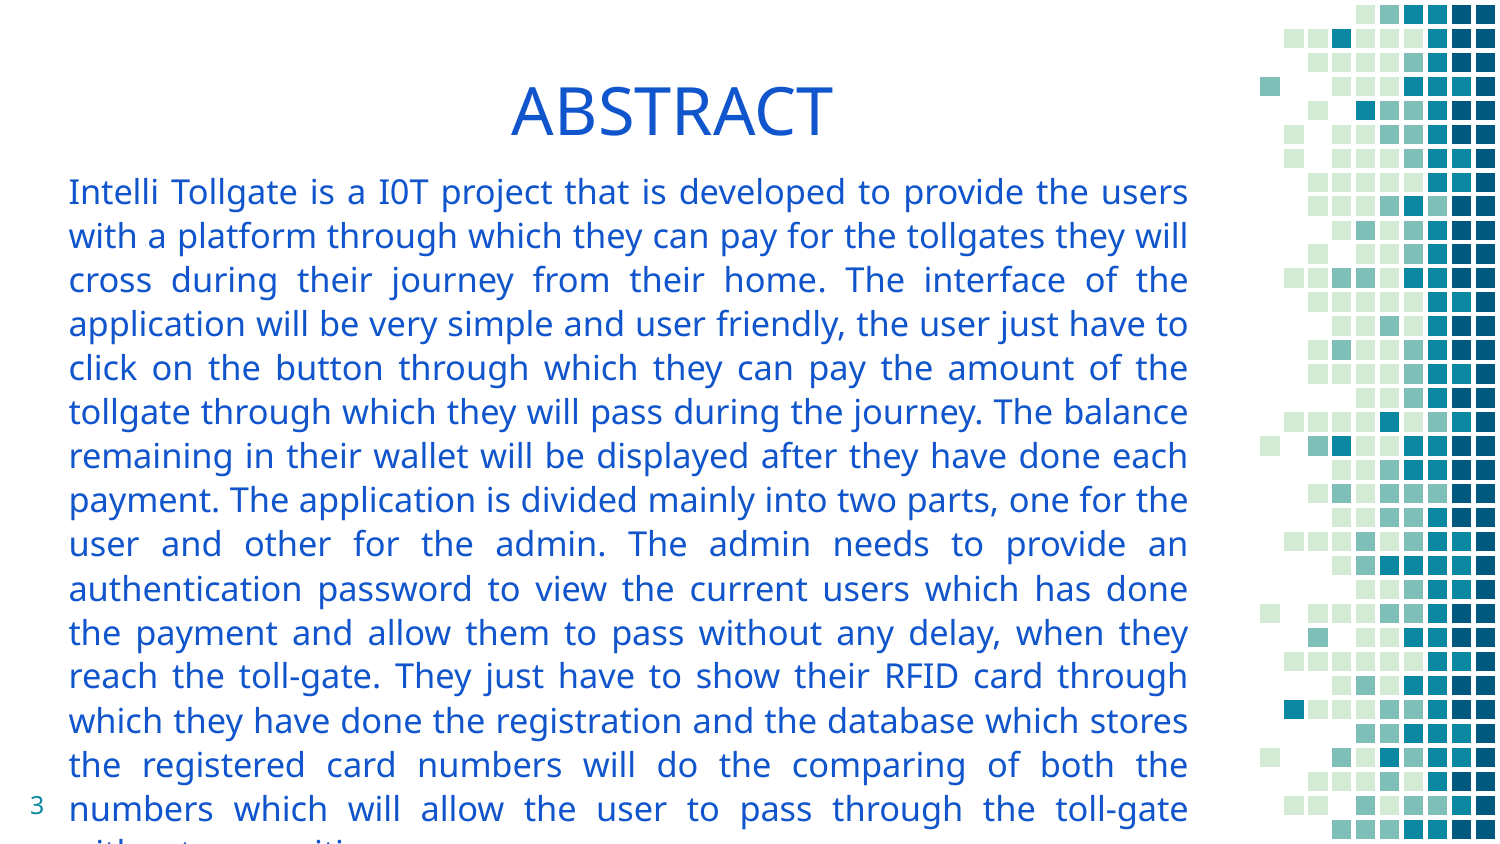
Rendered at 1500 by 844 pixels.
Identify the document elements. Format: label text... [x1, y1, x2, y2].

slide_number 3 [15, 774, 105, 839]
text_box Intelli Tollgate is a I0T project that is developed to provide the users with a platform through which they can pay for the tollgates they will cross during their journey from their home. The interface of the application will be very simple and user friendly, the user just have to click on the button through which they can pay the amount of the tollgate through which they will pass during the journey. The balance remaining in their wallet will be displayed after they have done each payment. The application is divided mainly into two parts, one for the user and other for the admin. The admin needs to provide an authentication password to view the current users which has done the payment and allow them to pass without any delay, when they reach the toll-gate. They just have to show their RFID card through which they have done the registration and the database which stores the registered card numbers will do the comparing of both the numbers which will allow the user to pass through the toll-gate without any waiting. [53, 152, 1204, 793]
text_box ABSTRACT [397, 53, 949, 152]
